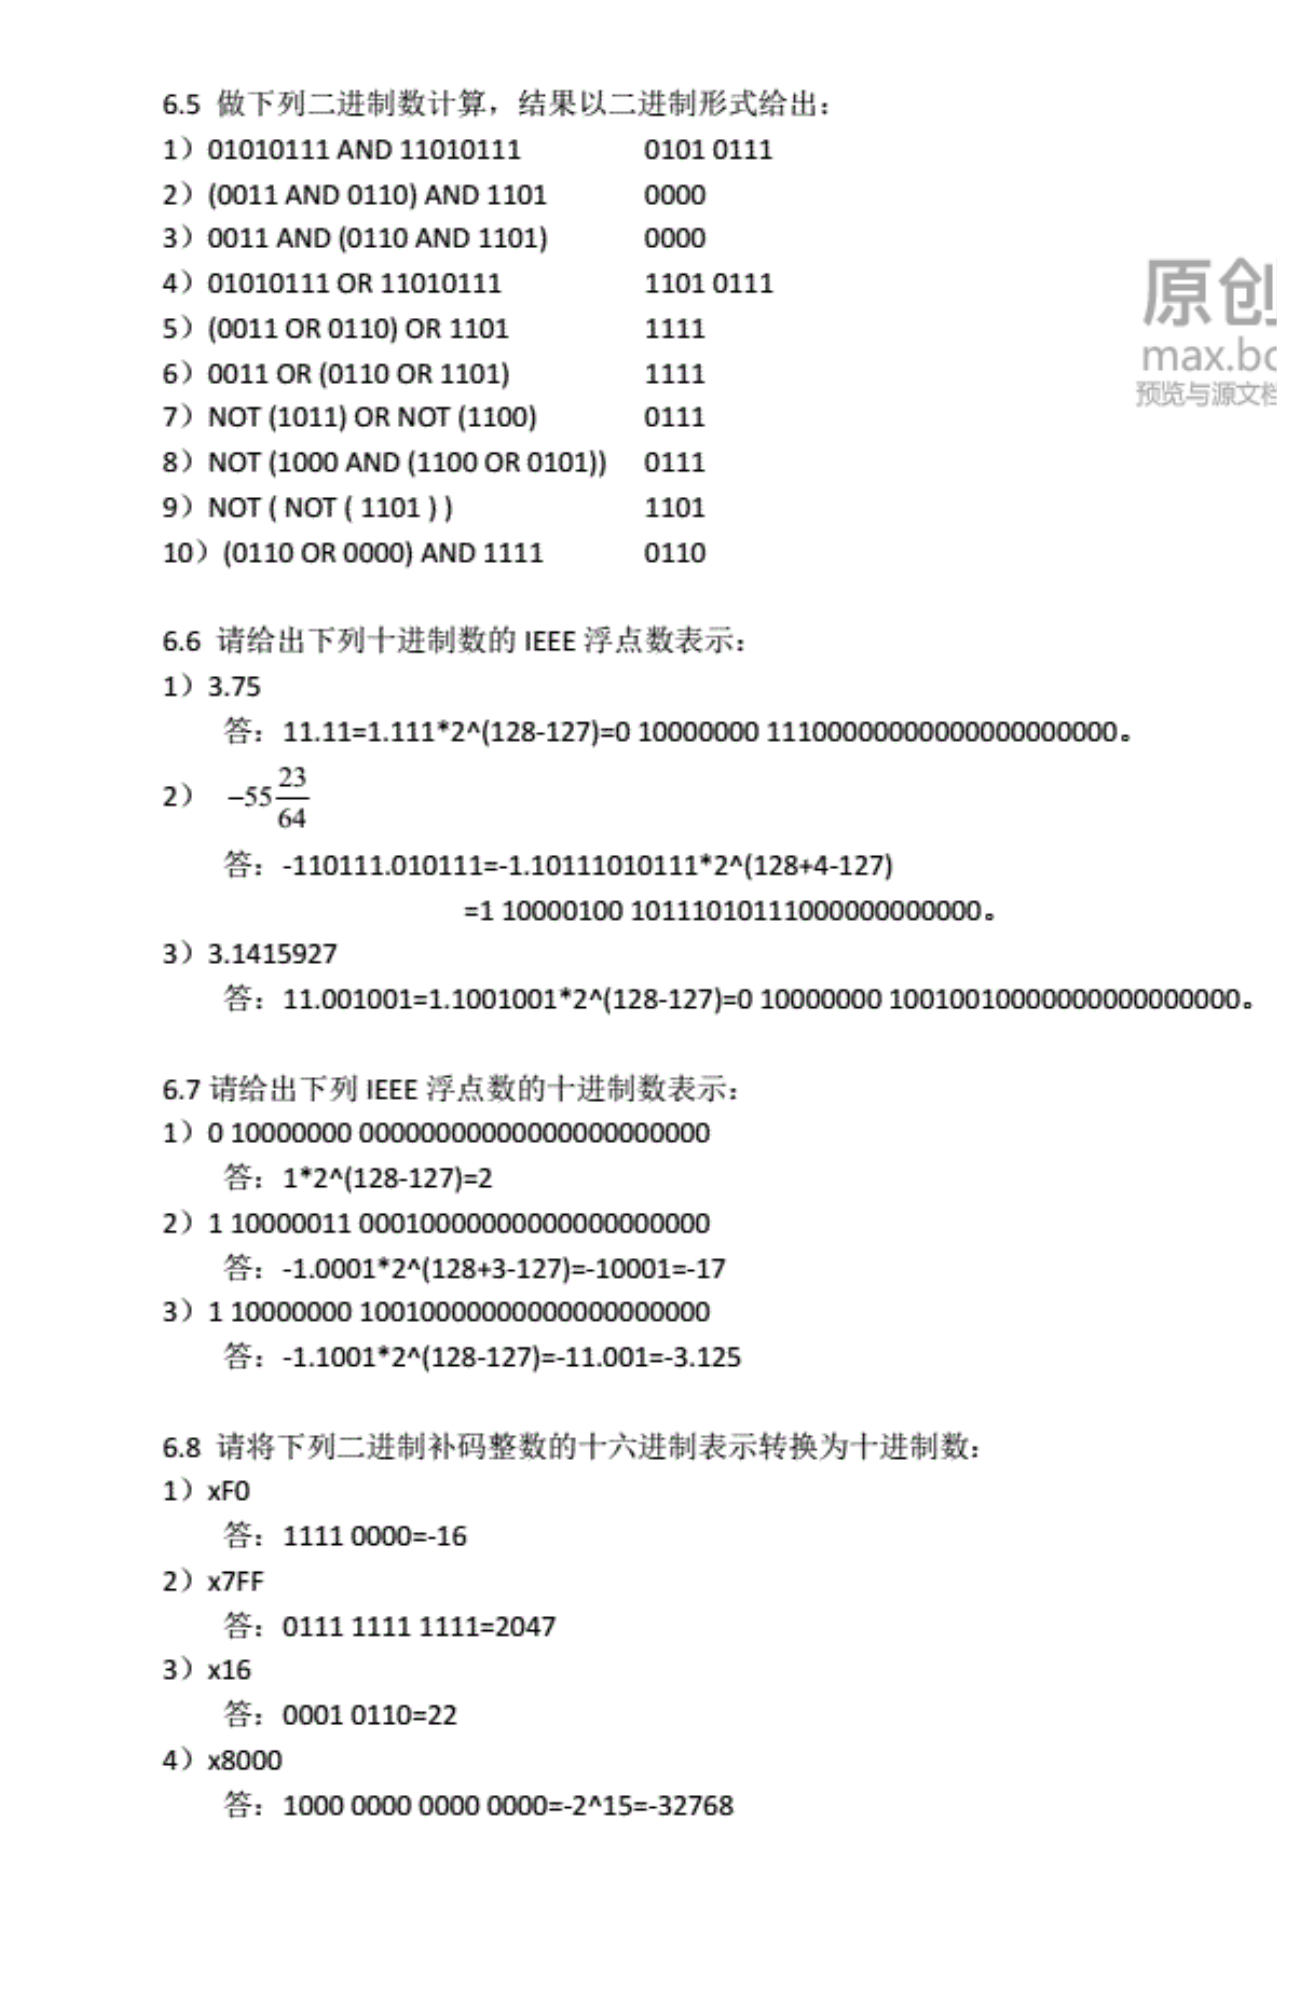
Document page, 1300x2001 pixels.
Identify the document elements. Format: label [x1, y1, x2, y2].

list [22, 38, 1277, 1894]
